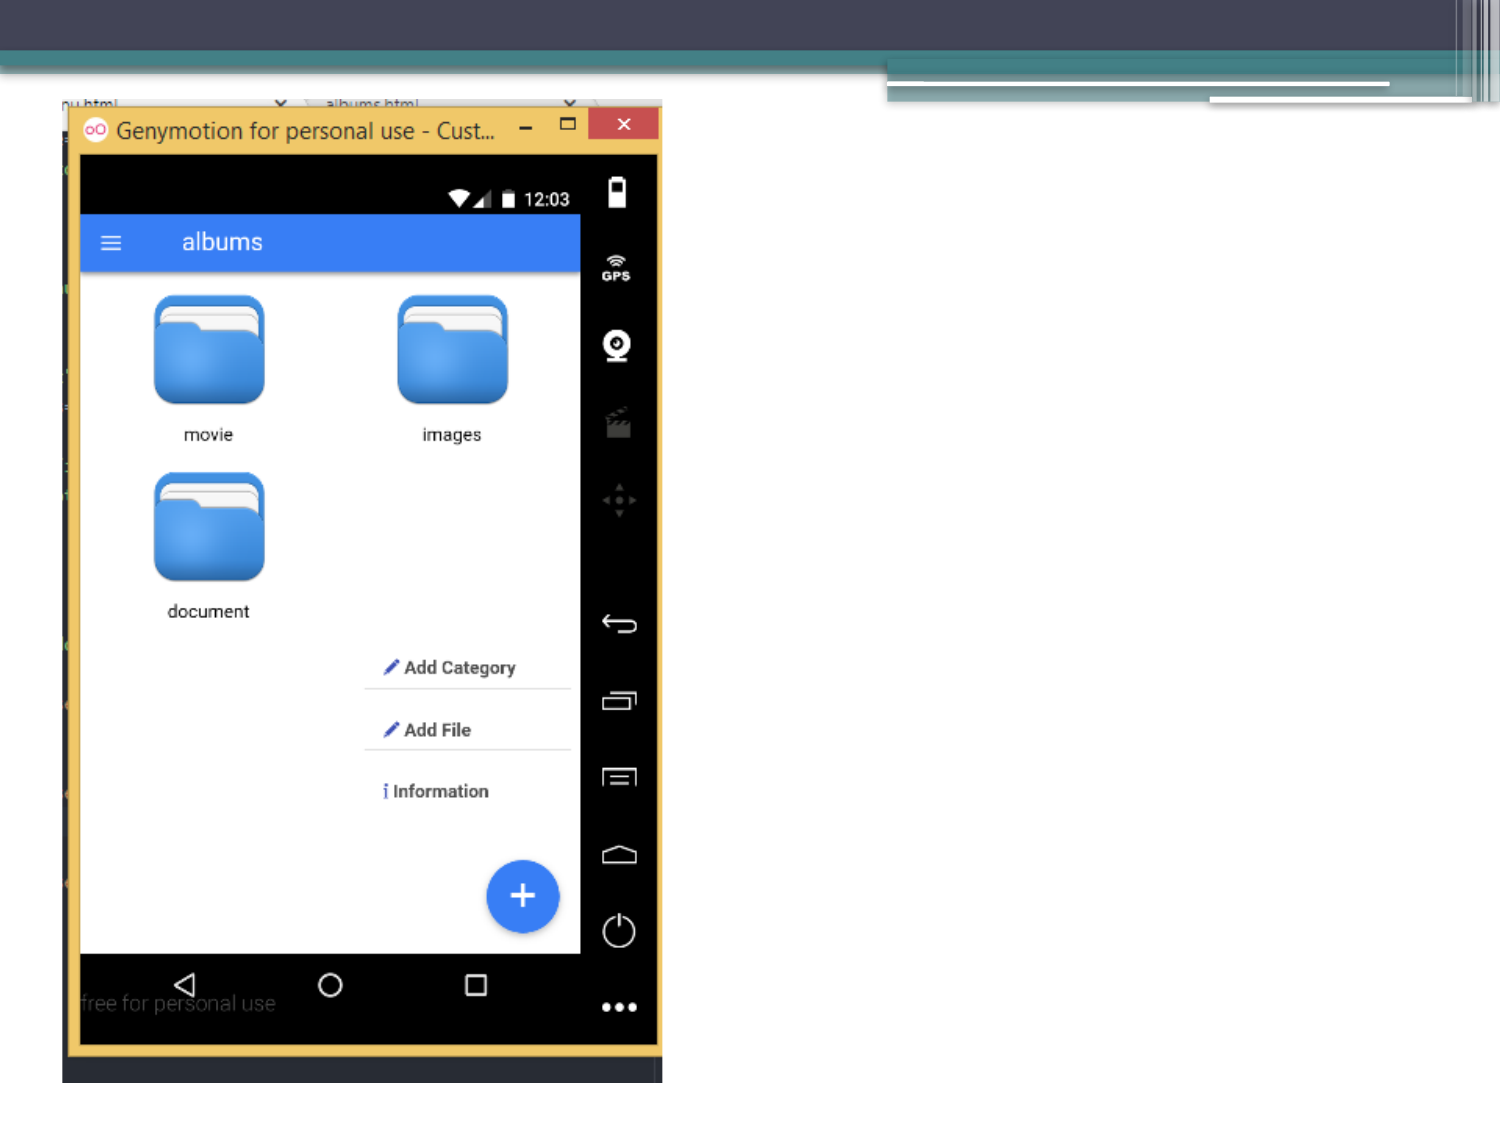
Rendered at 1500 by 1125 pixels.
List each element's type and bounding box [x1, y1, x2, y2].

picture [62, 99, 663, 1083]
